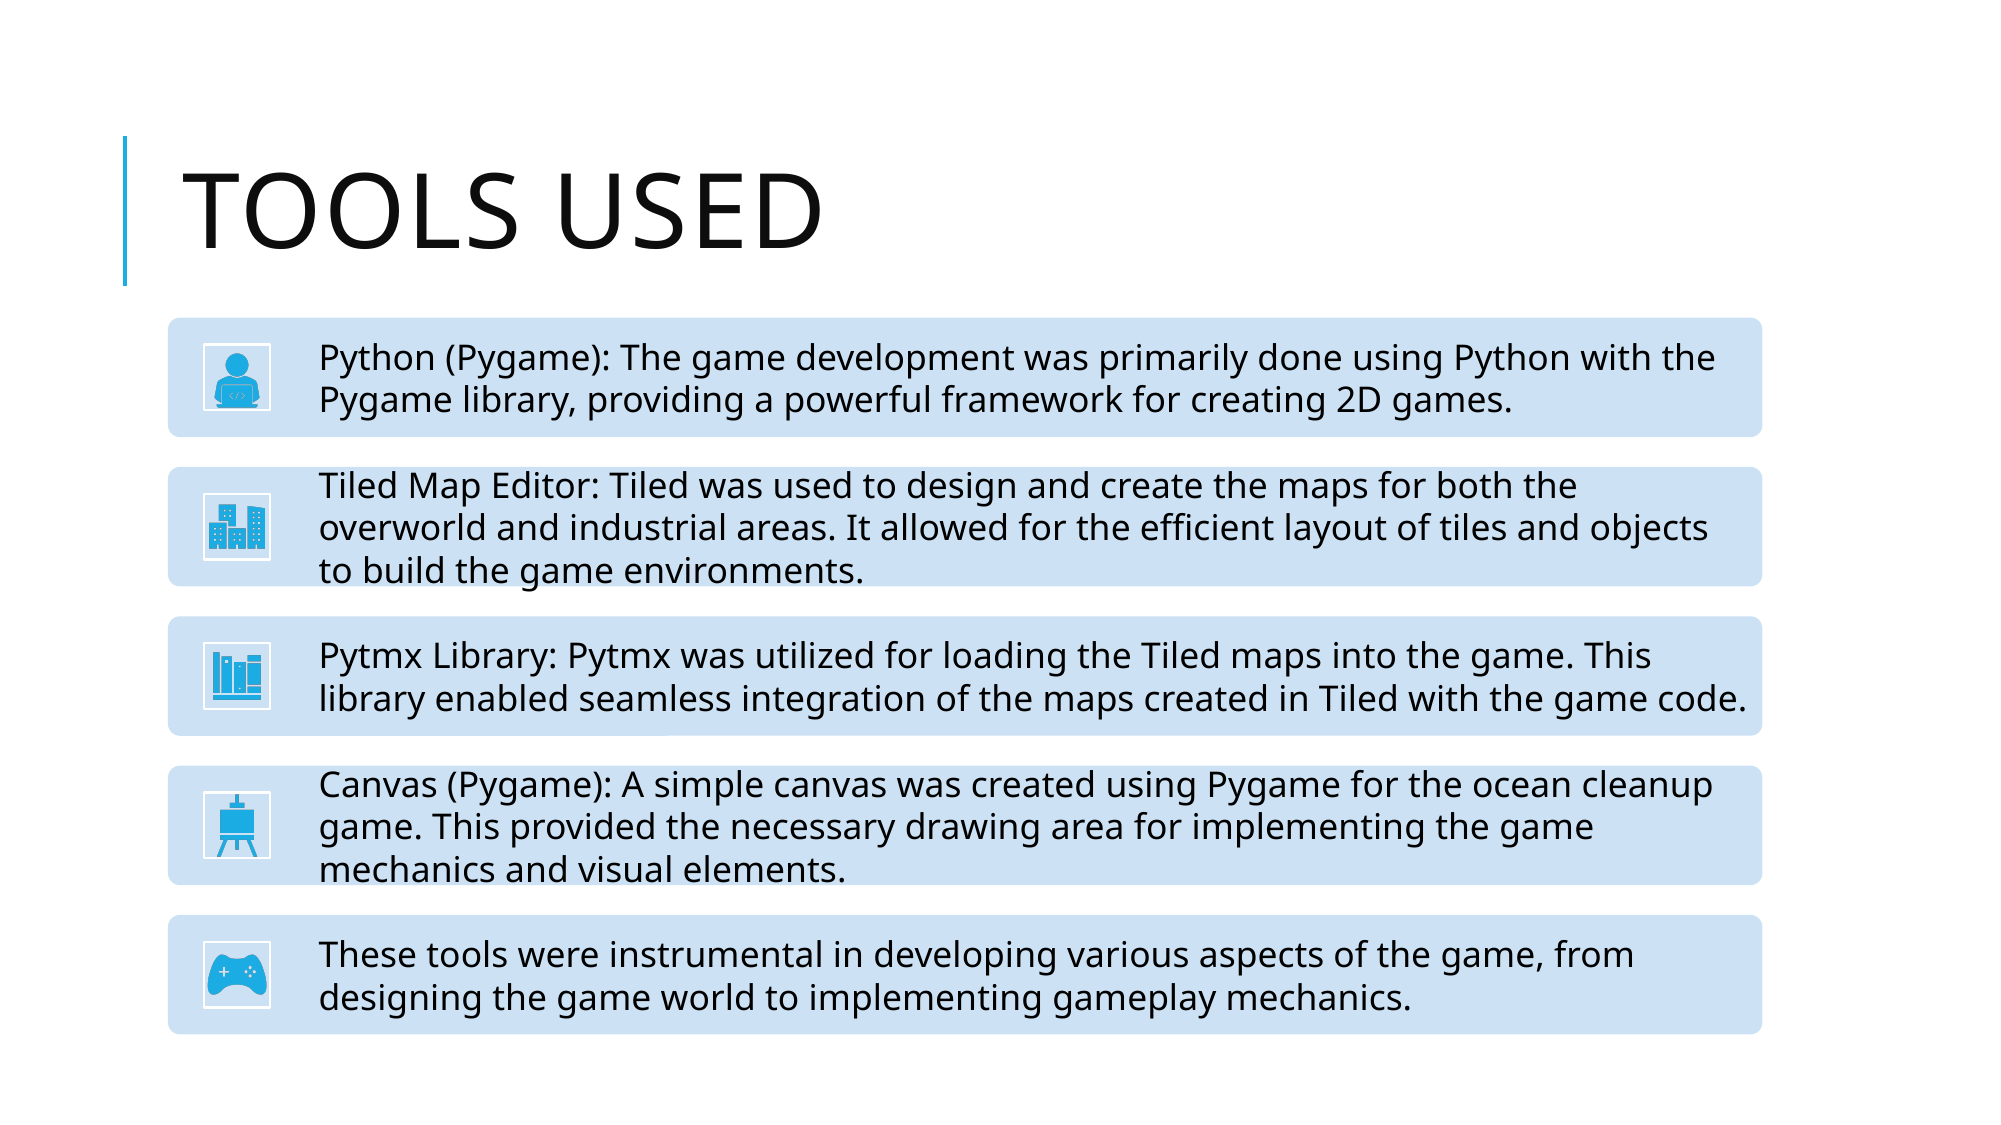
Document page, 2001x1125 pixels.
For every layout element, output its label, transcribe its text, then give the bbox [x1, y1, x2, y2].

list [167, 316, 1763, 1036]
title TOOLS Used [168, 96, 1763, 314]
